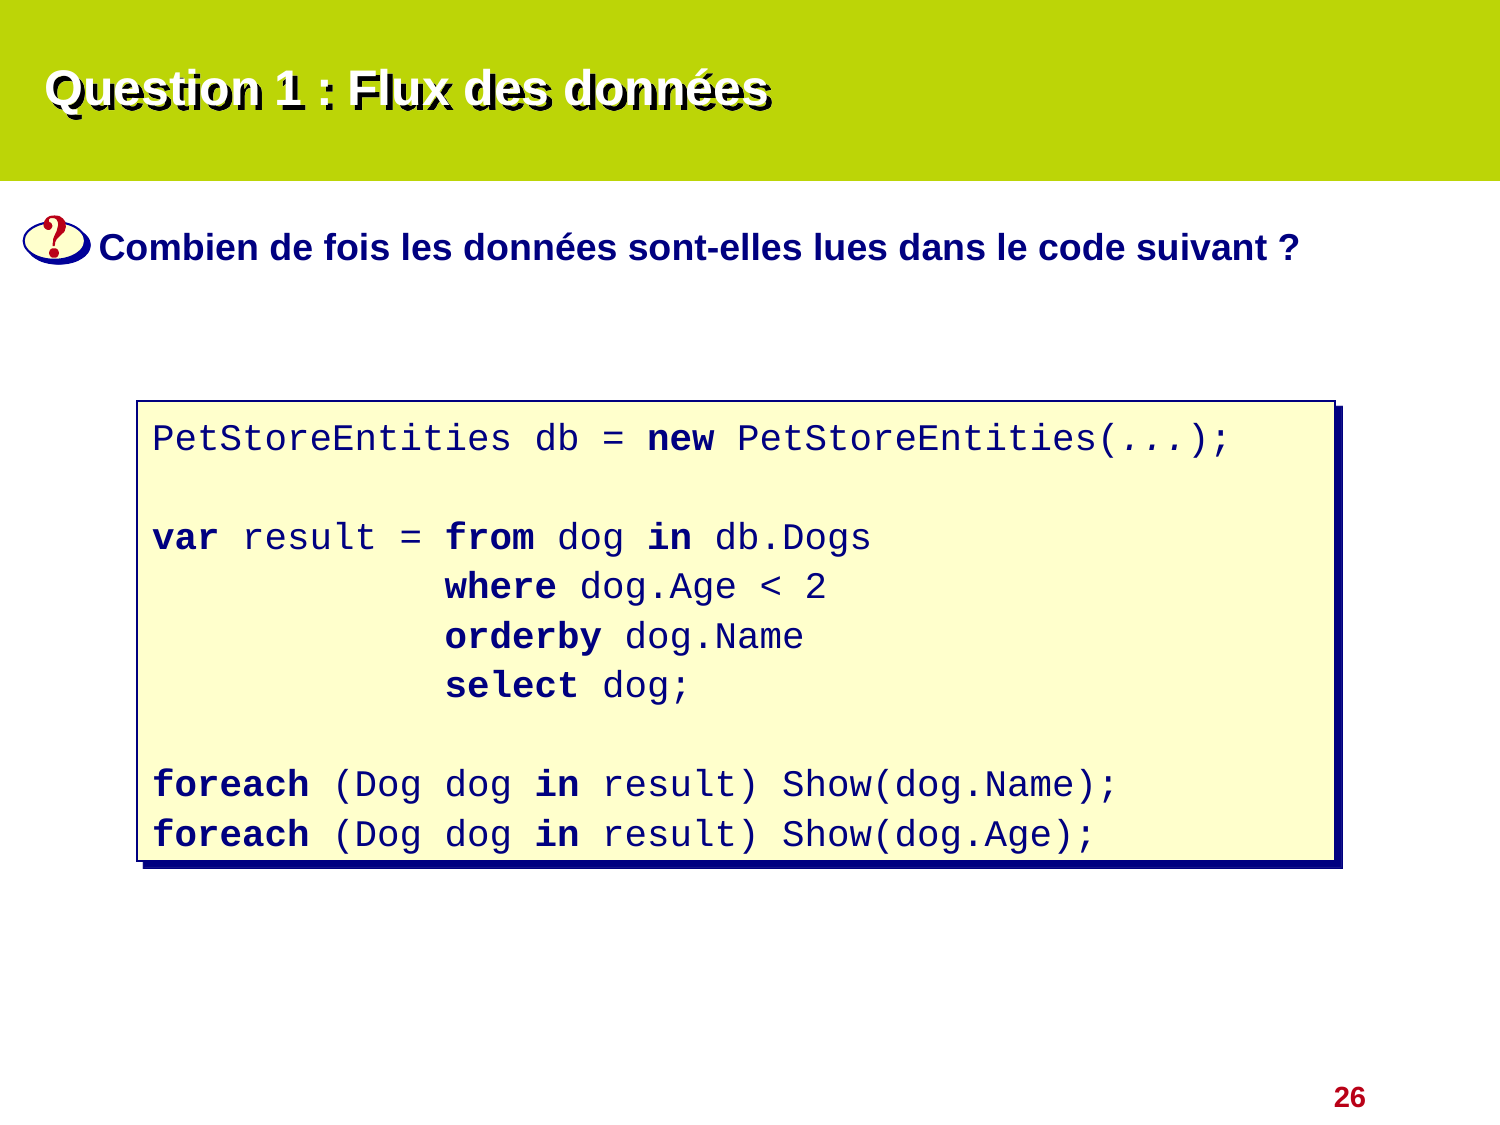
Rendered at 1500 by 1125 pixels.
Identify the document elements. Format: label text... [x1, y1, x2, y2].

list Combien de fois les données sont-elles lues dans le code suivant ? [45, 215, 1457, 343]
title Question 1 : Flux des données [29, 26, 1308, 146]
text_box PetStoreEntities db = new PetStoreEntities(...); var result = from dog in db.Dogs where dog.Age < 2 orderby dog.Name select dog; foreach (Dog dog in result) Show(dog.Name); foreach (Dog dog in result) Show(dog.Age); [137, 400, 1336, 862]
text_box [23, 215, 86, 260]
